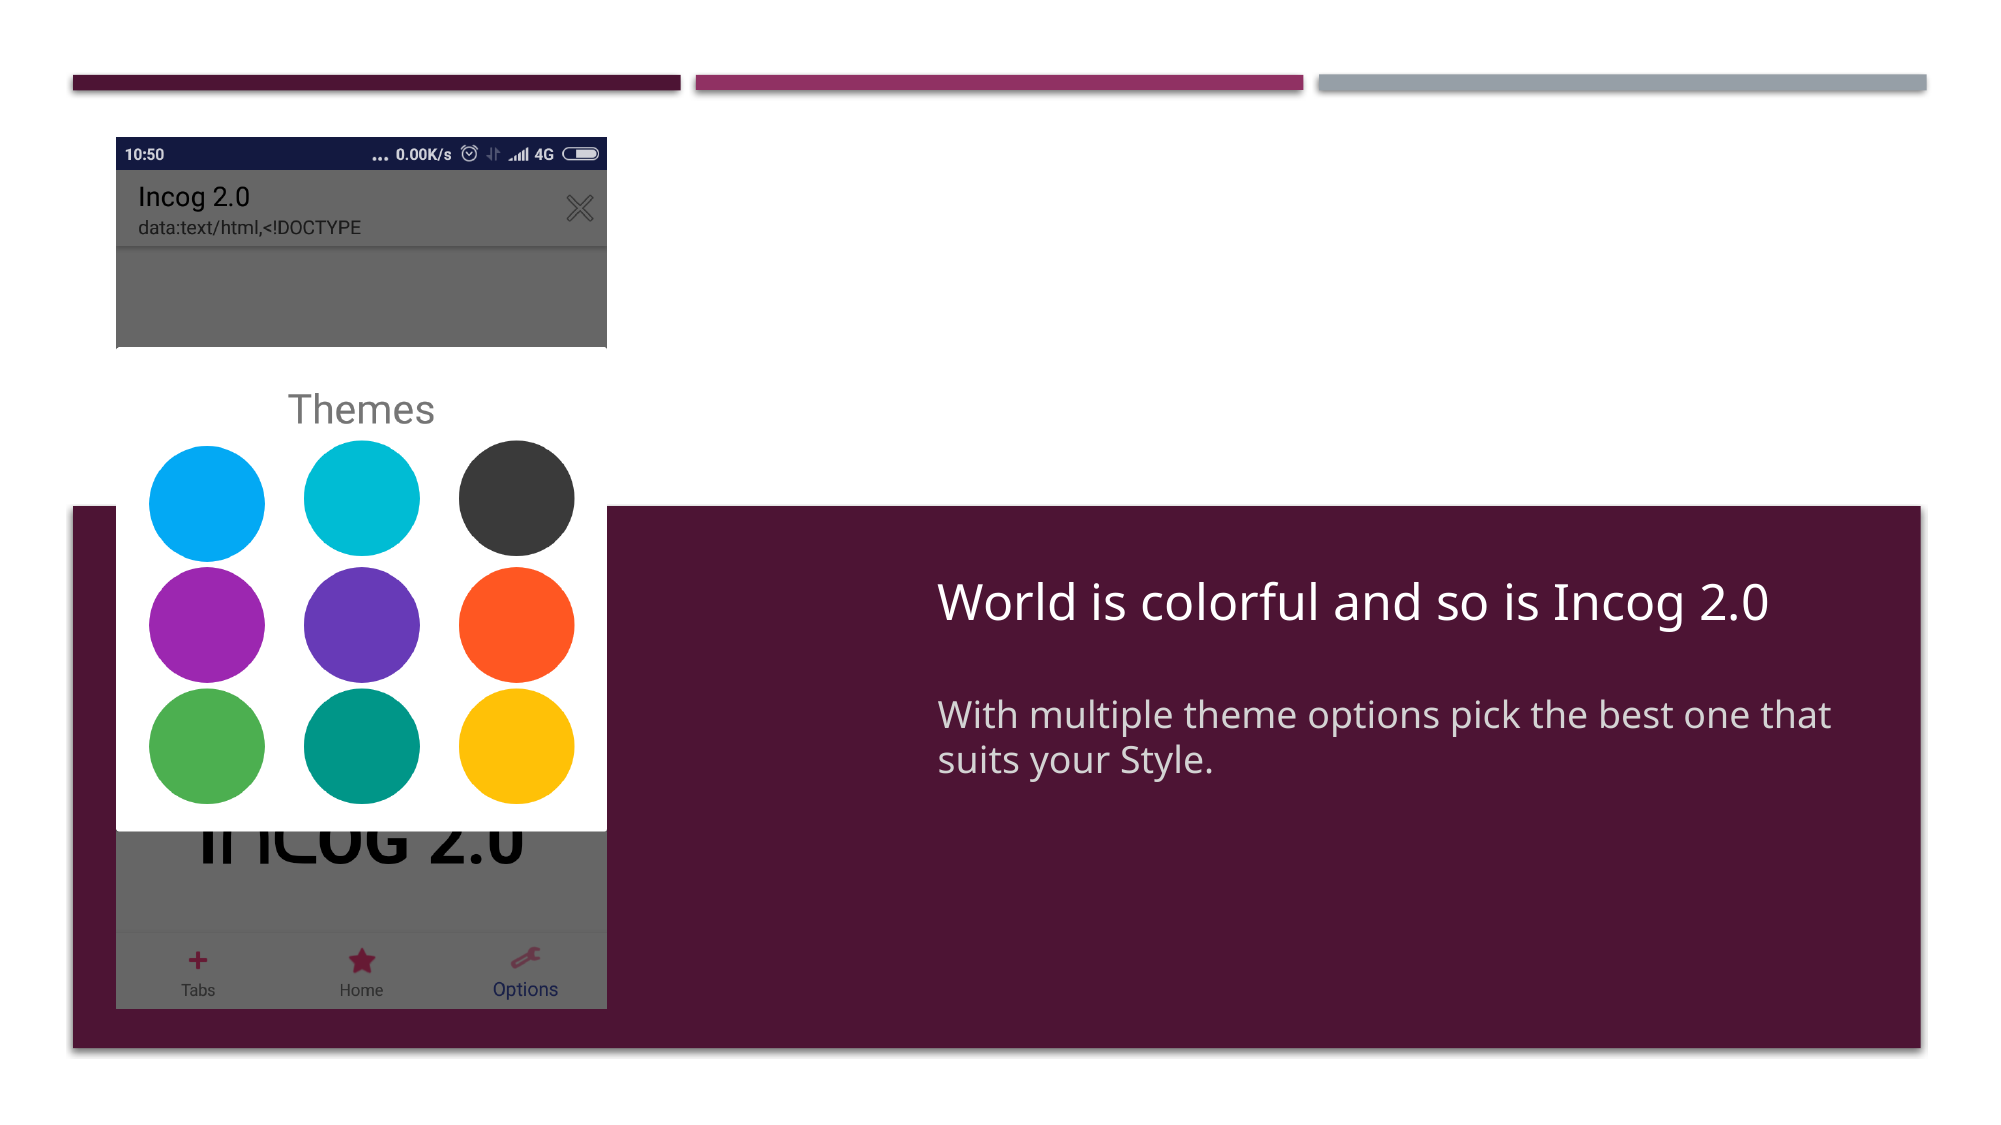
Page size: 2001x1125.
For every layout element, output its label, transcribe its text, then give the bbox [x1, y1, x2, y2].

text_box World is colorful and so is Incog 2.0 With multiple theme options pick the best one that suits your Style. [922, 563, 1940, 789]
picture [116, 136, 608, 1009]
